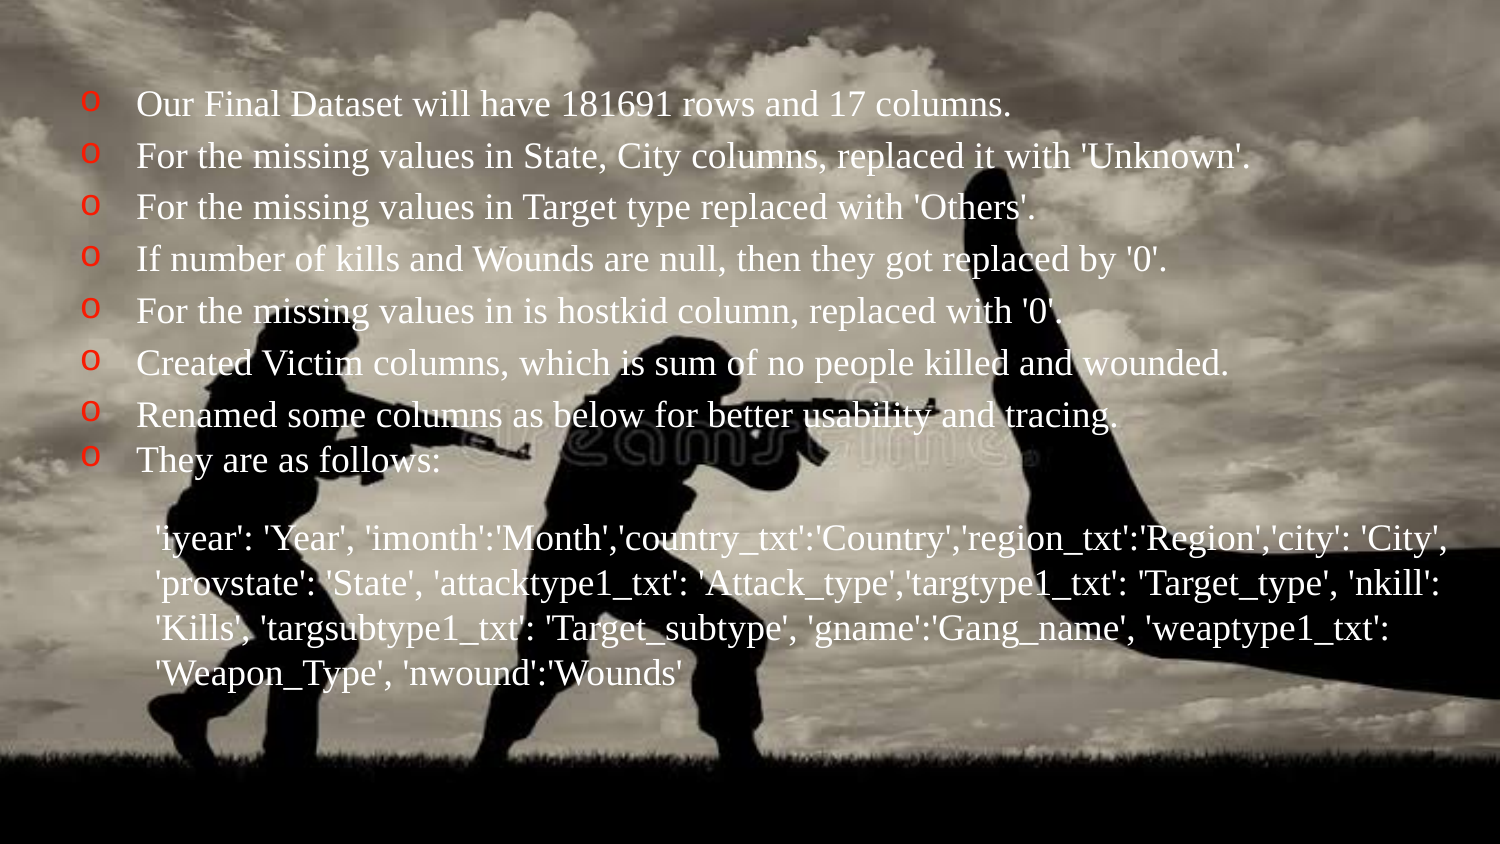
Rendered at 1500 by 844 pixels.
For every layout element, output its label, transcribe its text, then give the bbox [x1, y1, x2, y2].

list Our Final Dataset will have 181691 rows and 17 columns. For the missing values in State, City columns, replaced it with 'Unknown'. For the missing values in Target type replaced with 'Others'. If number of kills and Wounds are null, then they got replaced by '0'. For the missing values in is hostkid column, replaced with '0'. Created Victim columns, which is sum of no people killed and wounded. Renamed some columns as below for better usability and tracing. They are as follows: 'iyear': 'Year', 'imonth':'Month','country_txt':'Country','region_txt':'Region','city': 'City', 'provstate': 'State', 'attacktype1_txt': 'Attack_type','targtype1_txt': 'Target_type', 'nkill': 'Kills', 'targsubtype1_txt': 'Target_subtype', 'gname':'Gang_name', 'weaptype1_txt': 'Weapon_Type', 'nwound':'Wounds' [45, 57, 1467, 725]
picture [0, 0, 1500, 844]
